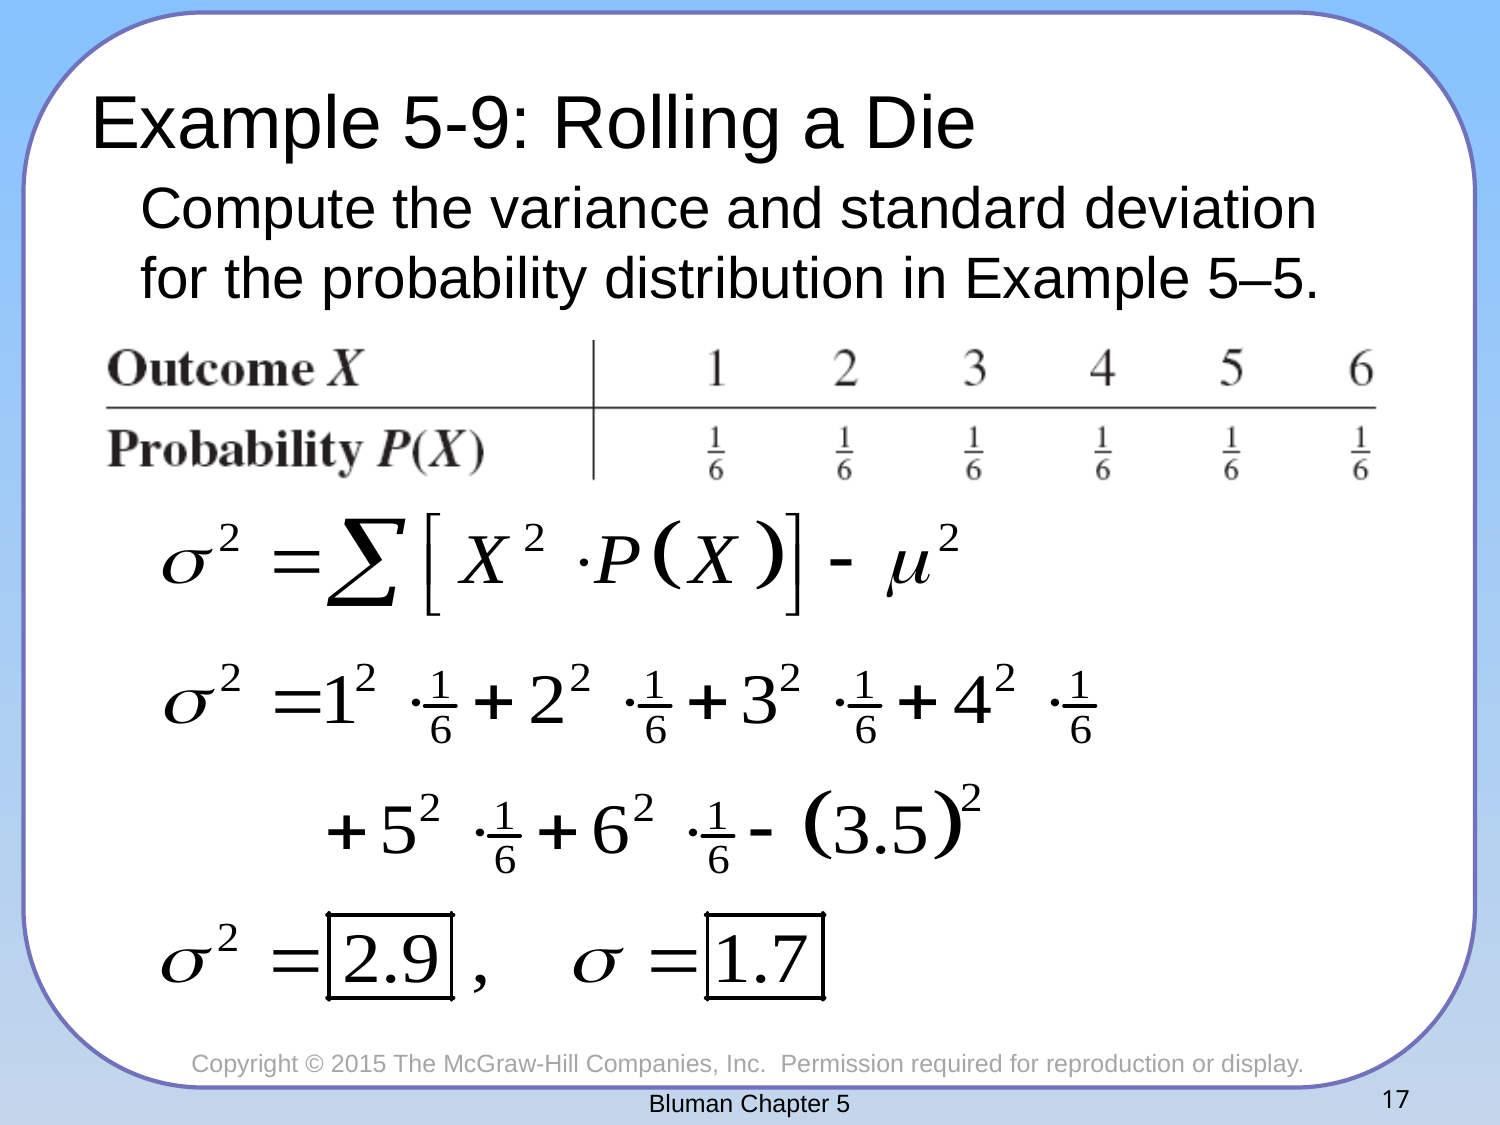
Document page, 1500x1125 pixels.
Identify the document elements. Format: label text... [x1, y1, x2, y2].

footer Bluman Chapter 5 [512, 1049, 988, 1125]
list Compute the variance and standard deviation for the probability distribution in Example 5–5. . [125, 162, 1413, 313]
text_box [149, 899, 460, 1013]
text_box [461, 899, 838, 1013]
picture [99, 339, 1388, 488]
slide_number 17 [1074, 1049, 1426, 1125]
title Example 5-9: Rolling a Die [75, 62, 1425, 175]
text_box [152, 644, 1112, 894]
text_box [150, 499, 974, 631]
